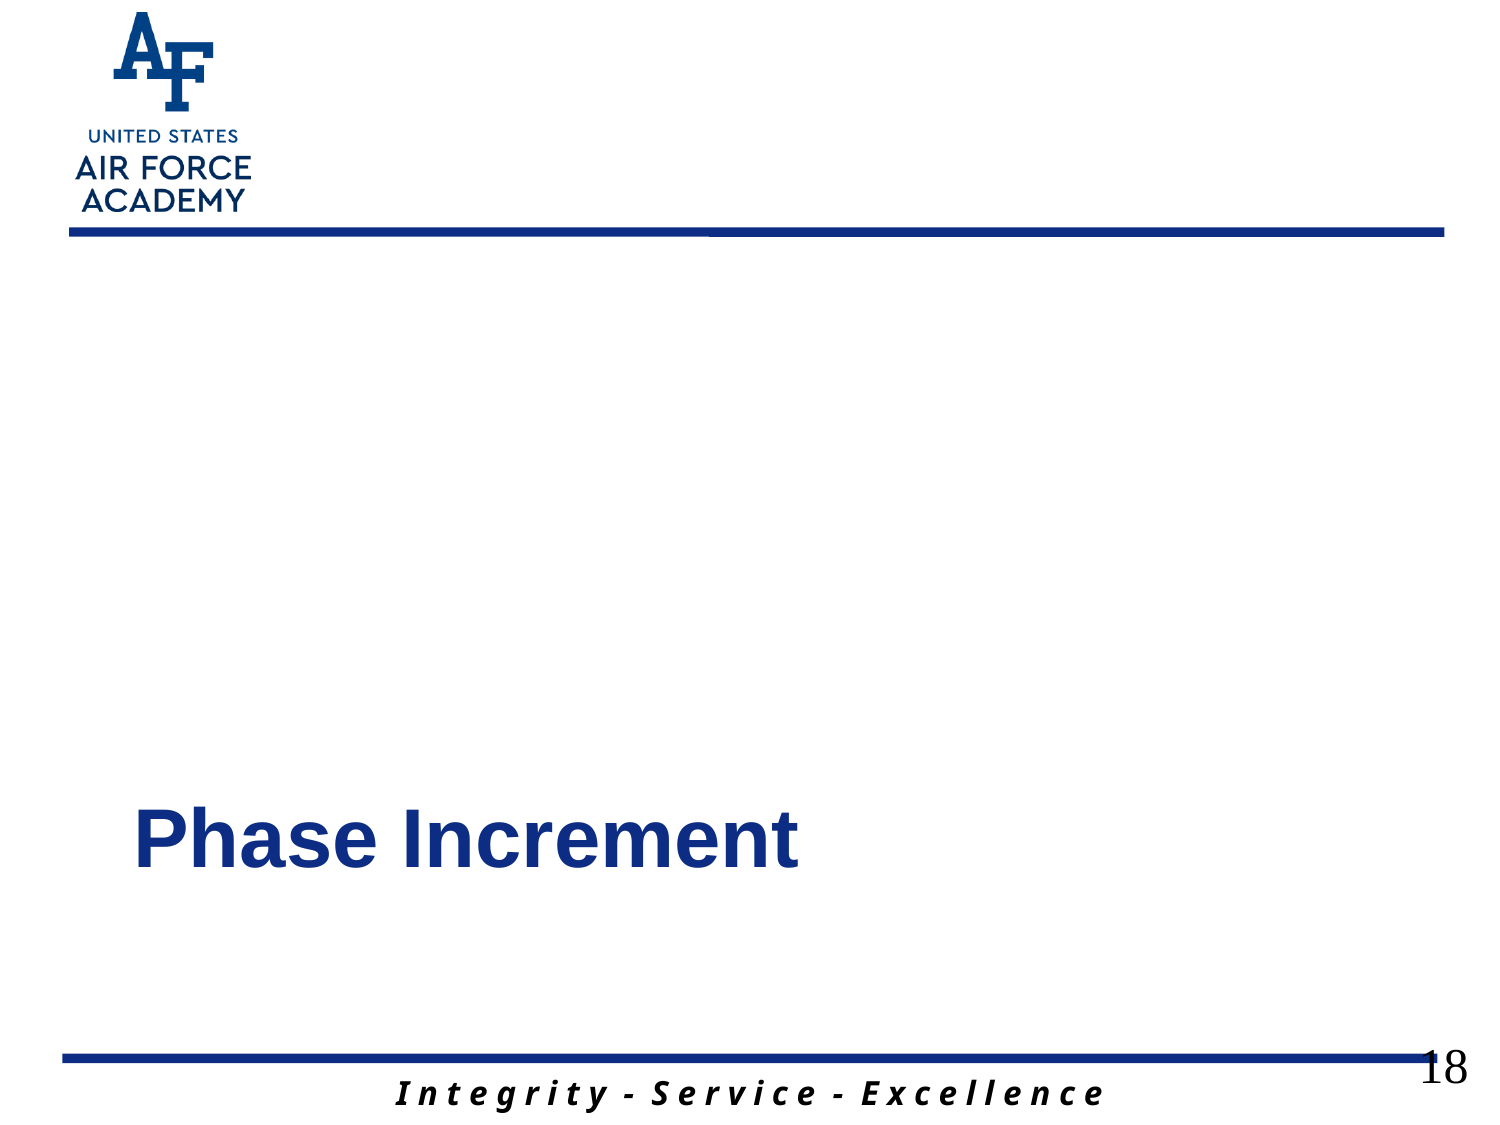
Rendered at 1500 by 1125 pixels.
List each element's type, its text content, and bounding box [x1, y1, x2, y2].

title Phase Increment [118, 722, 1394, 947]
slide_number 18 [1133, 1025, 1484, 1105]
picture [75, 12, 251, 212]
